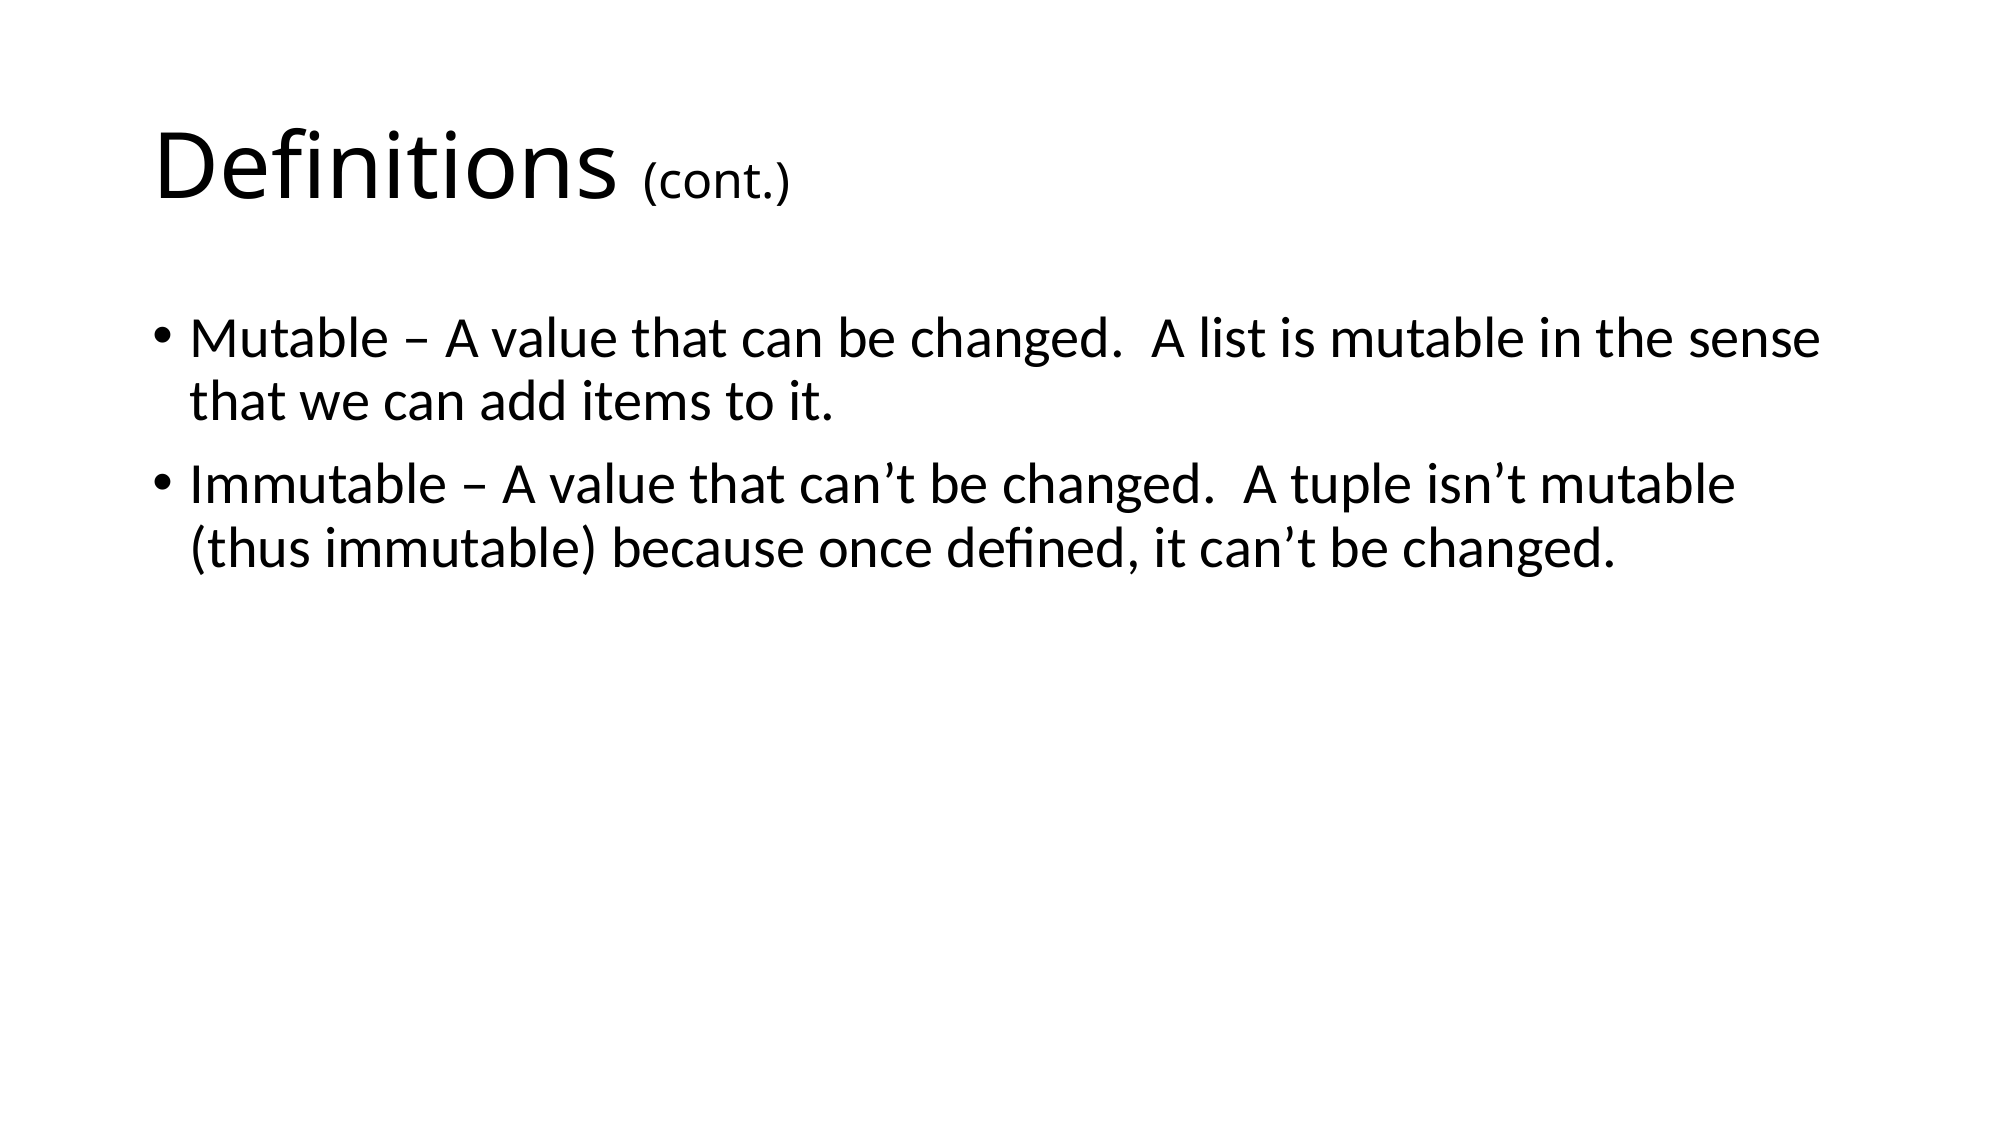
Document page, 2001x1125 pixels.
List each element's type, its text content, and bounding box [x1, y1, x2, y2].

list Mutable – A value that can be changed. A list is mutable in the sense that we can add items to it. Immutable – A value that can’t be changed. A tuple isn’t mutable (thus immutable) because once defined, it can’t be changed. [137, 299, 1863, 1014]
title Definitions (cont.) [137, 59, 1863, 278]
